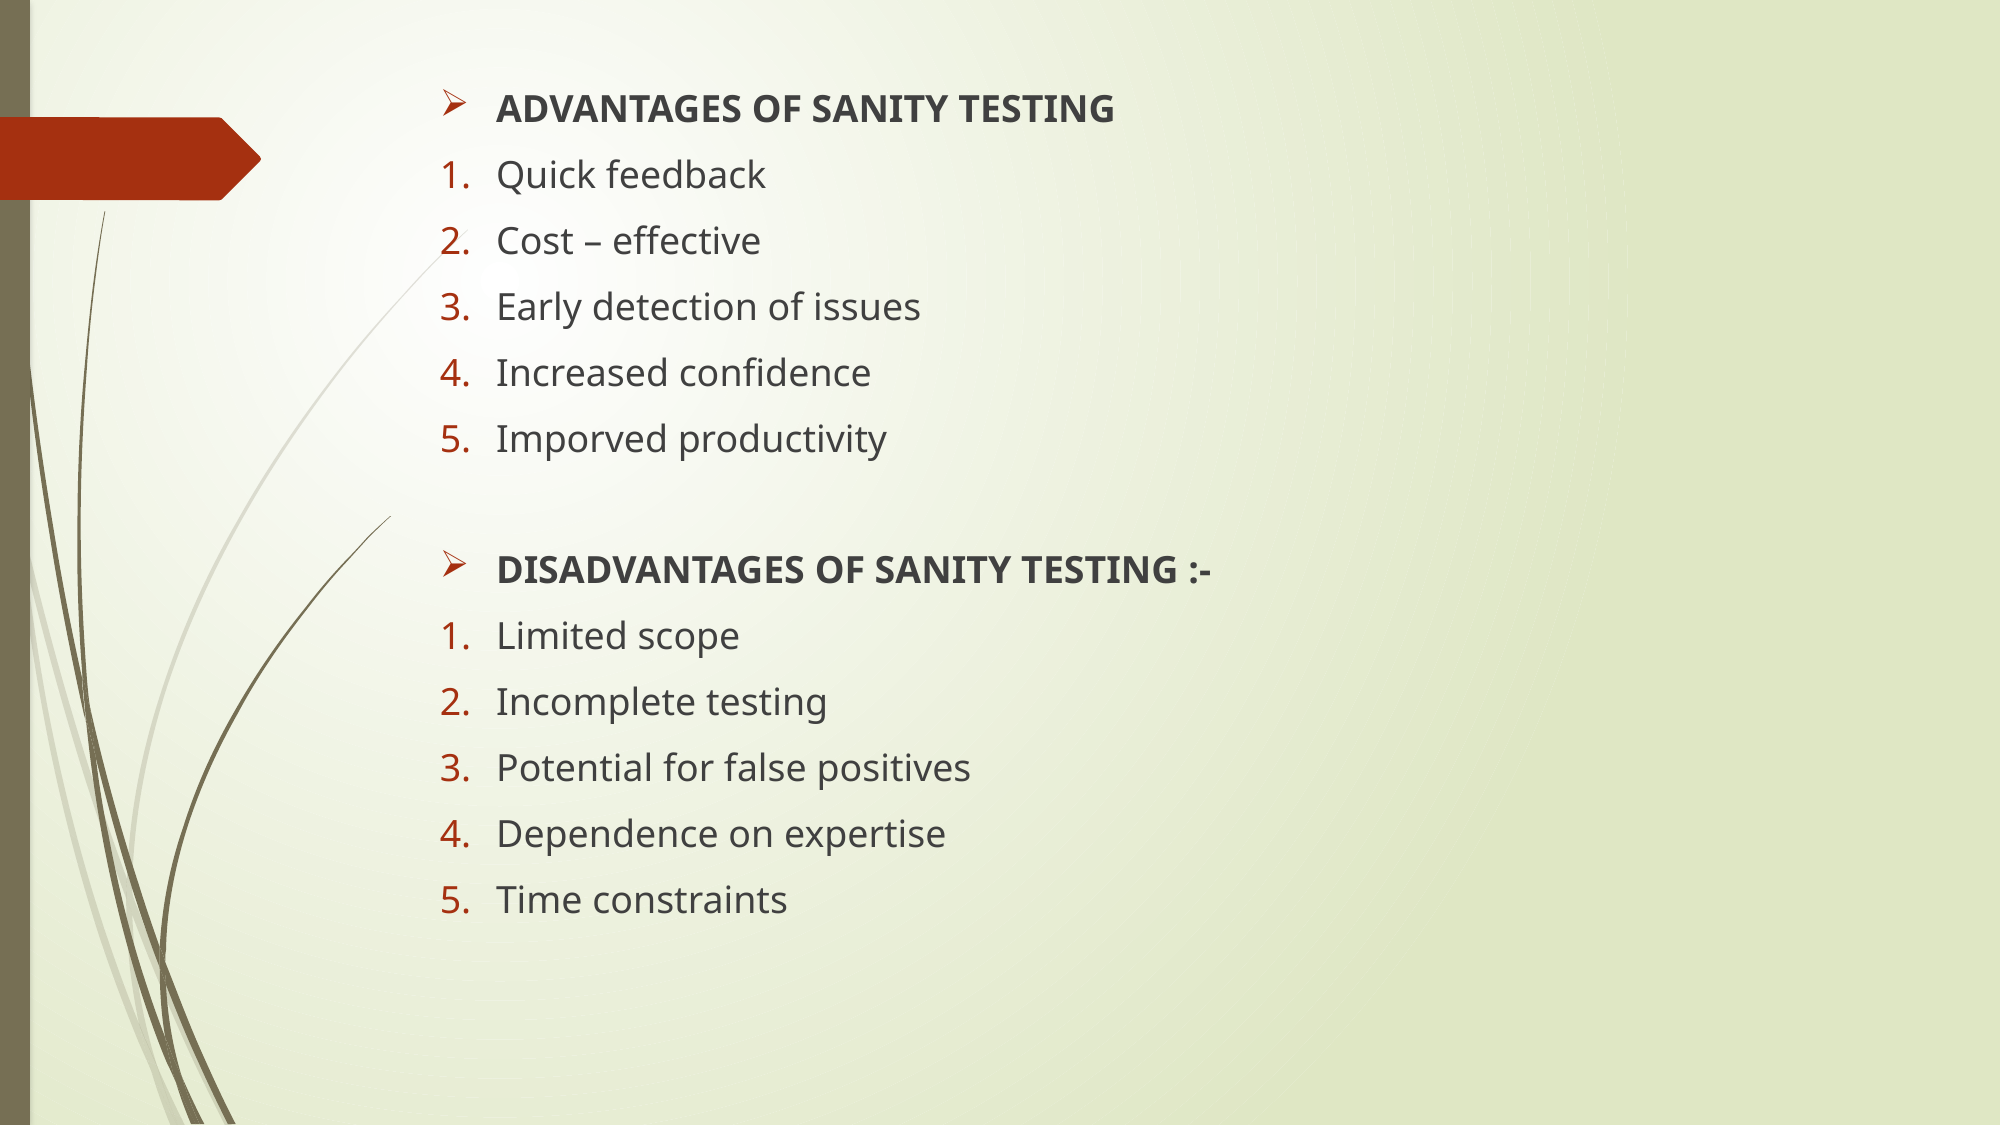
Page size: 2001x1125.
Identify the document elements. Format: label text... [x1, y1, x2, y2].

list ADVANTAGES OF SANITY TESTING Quick feedback Cost – effective Early detection of issues Increased confidence Imporved productivity DISADVANTAGES OF SANITY TESTING :- Limited scope Incomplete testing Potential for false positives Dependence on expertise Time constraints [424, 77, 1888, 1075]
